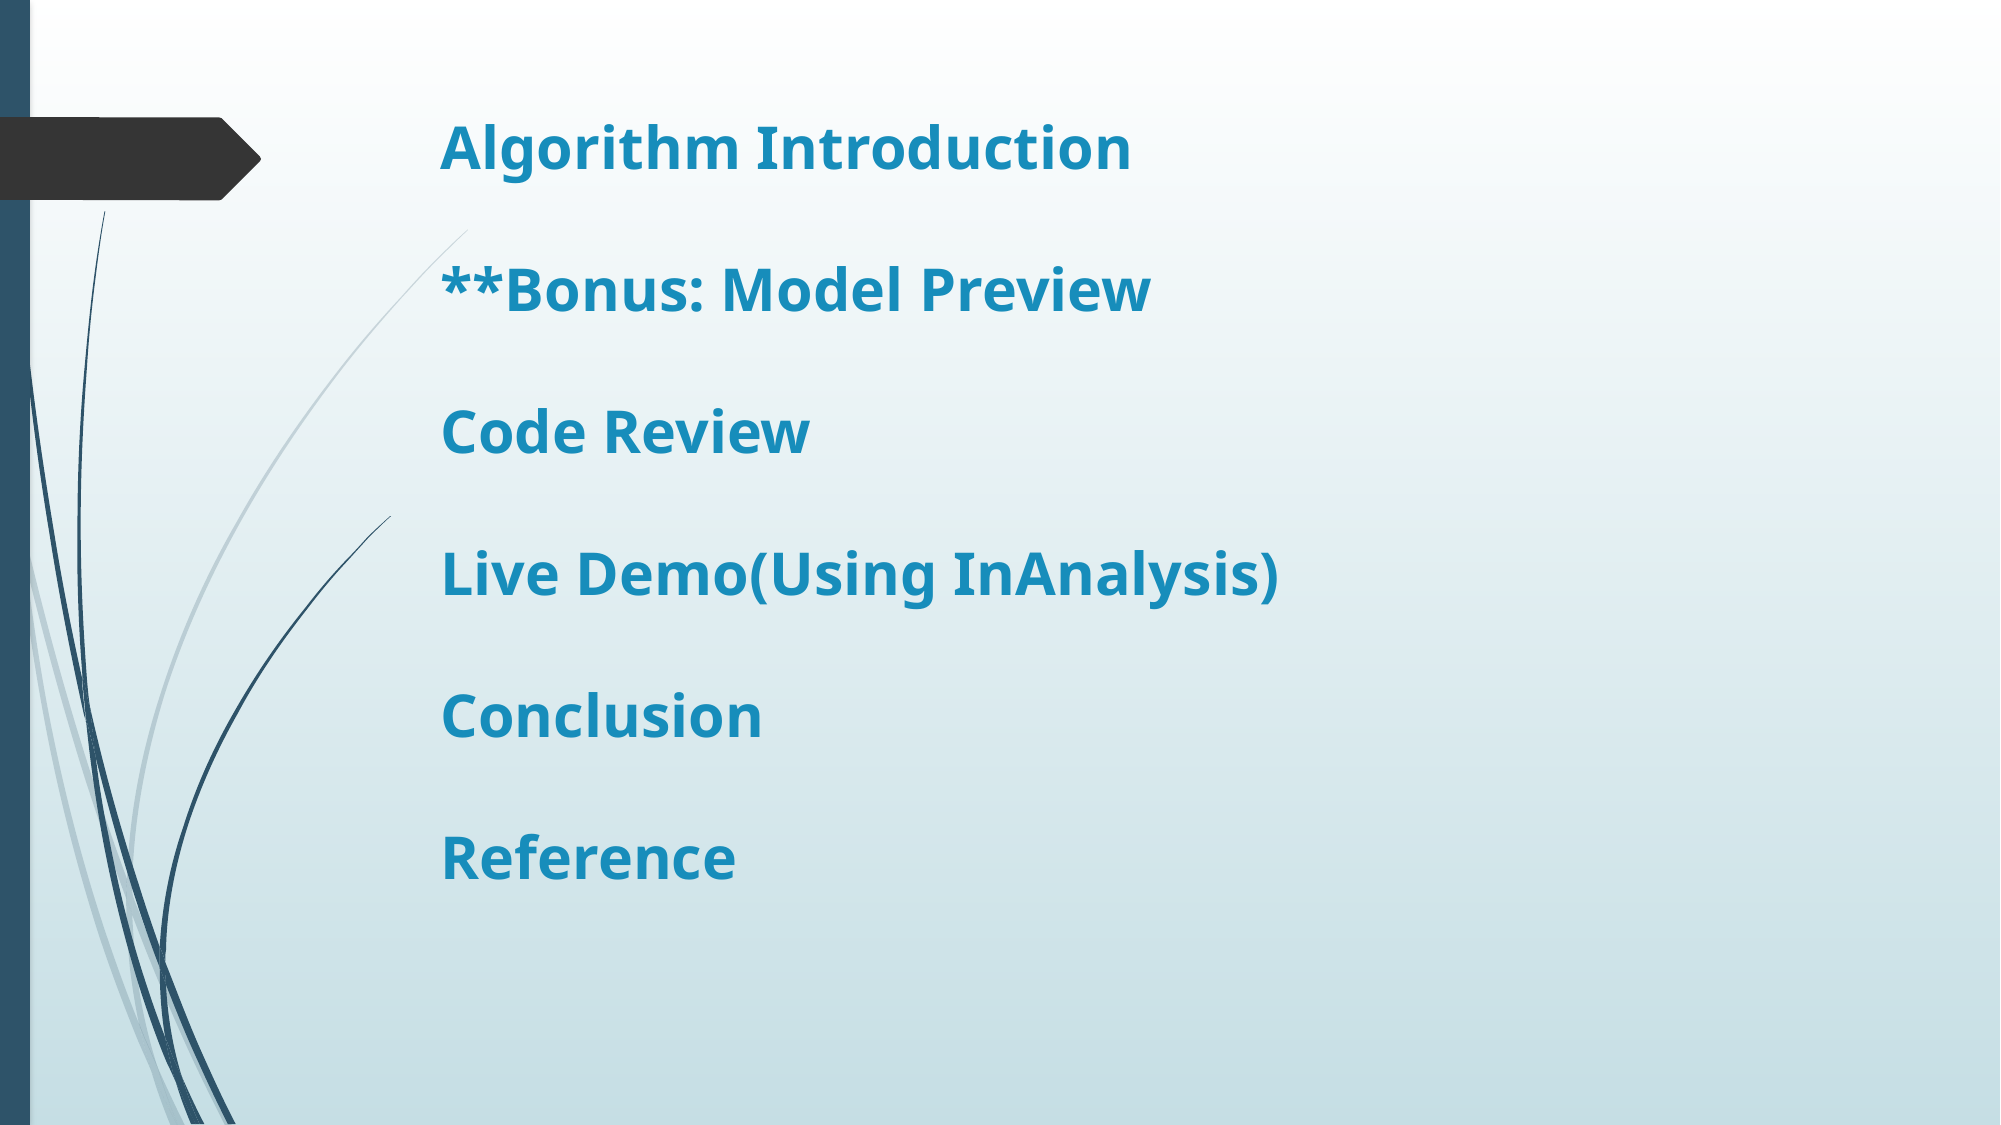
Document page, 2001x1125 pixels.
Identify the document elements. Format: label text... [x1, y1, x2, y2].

title Algorithm Introduction **Bonus: Model Preview Code Review Live Demo(Using InAnalysis) Conclusion Reference [425, 102, 1888, 1044]
